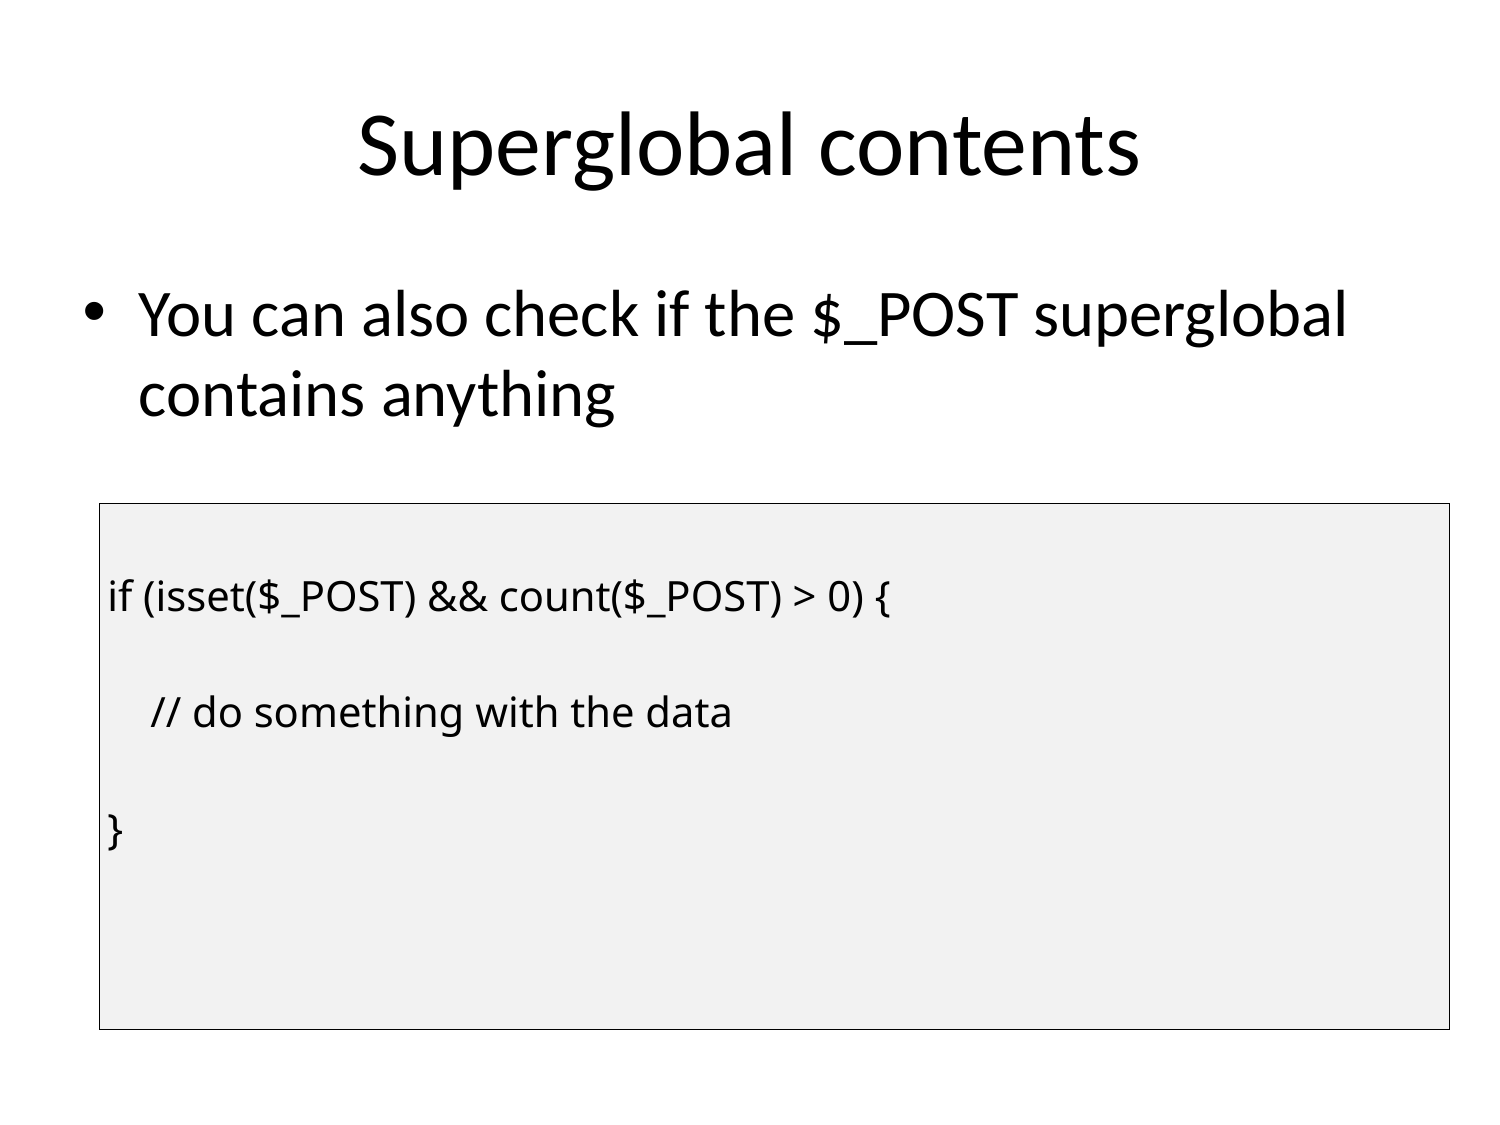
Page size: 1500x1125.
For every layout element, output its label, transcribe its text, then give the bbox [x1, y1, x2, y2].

list You can also check if the $_POST superglobal contains anything [74, 261, 1426, 1006]
text_box if (isset($_POST) && count($_POST) > 0) { // do something with the data } [99, 503, 1450, 1030]
title Superglobal contents [74, 44, 1426, 234]
